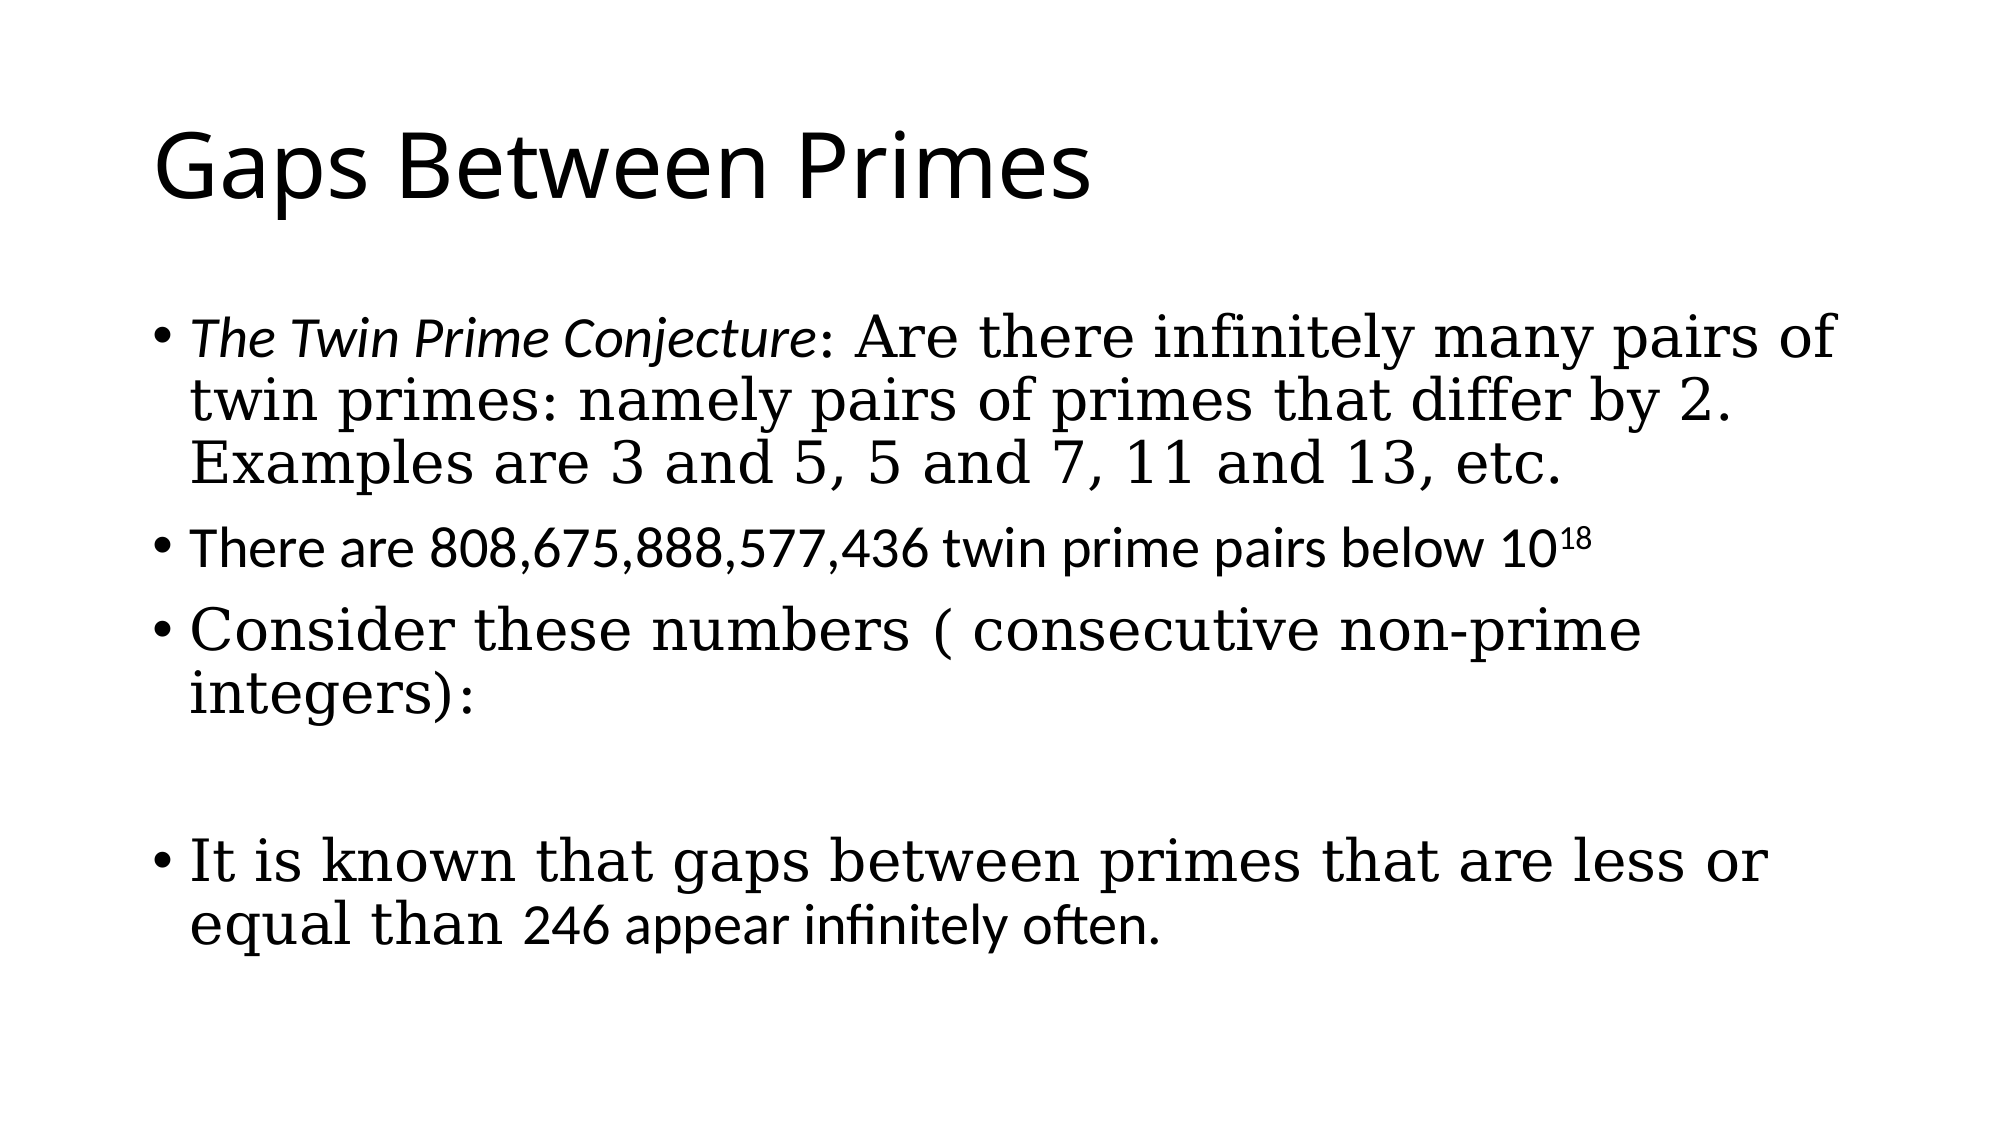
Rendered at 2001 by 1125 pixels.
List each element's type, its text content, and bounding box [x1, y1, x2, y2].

title Gaps Between Primes [137, 59, 1863, 278]
